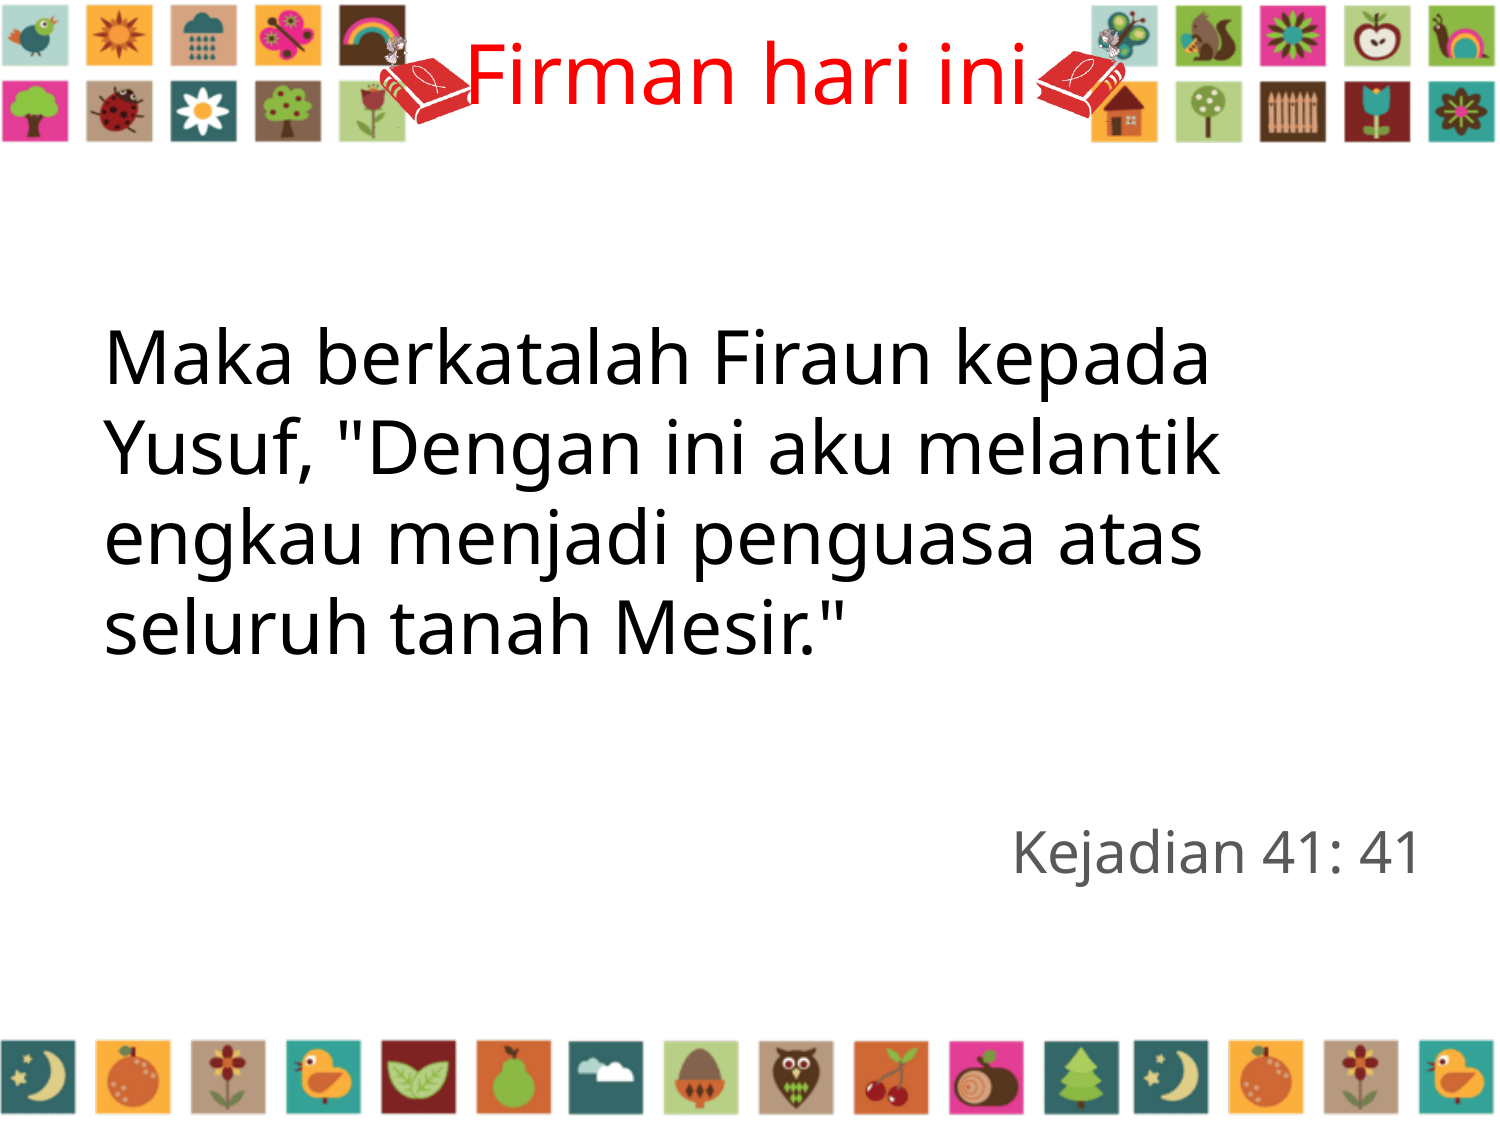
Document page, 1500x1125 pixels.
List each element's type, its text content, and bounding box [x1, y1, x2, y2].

picture [0, 3, 505, 150]
text_box Firman hari ini [425, 13, 1004, 129]
text_box Maka berkatalah Firaun kepada Yusuf, "Dengan ini aku melantik engkau menjadi penguasa atas seluruh tanah Mesir." [88, 302, 1436, 678]
text_box Kejadian 41: 41 [808, 807, 1441, 893]
picture [1003, 3, 1500, 150]
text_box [0, 1028, 1500, 1118]
